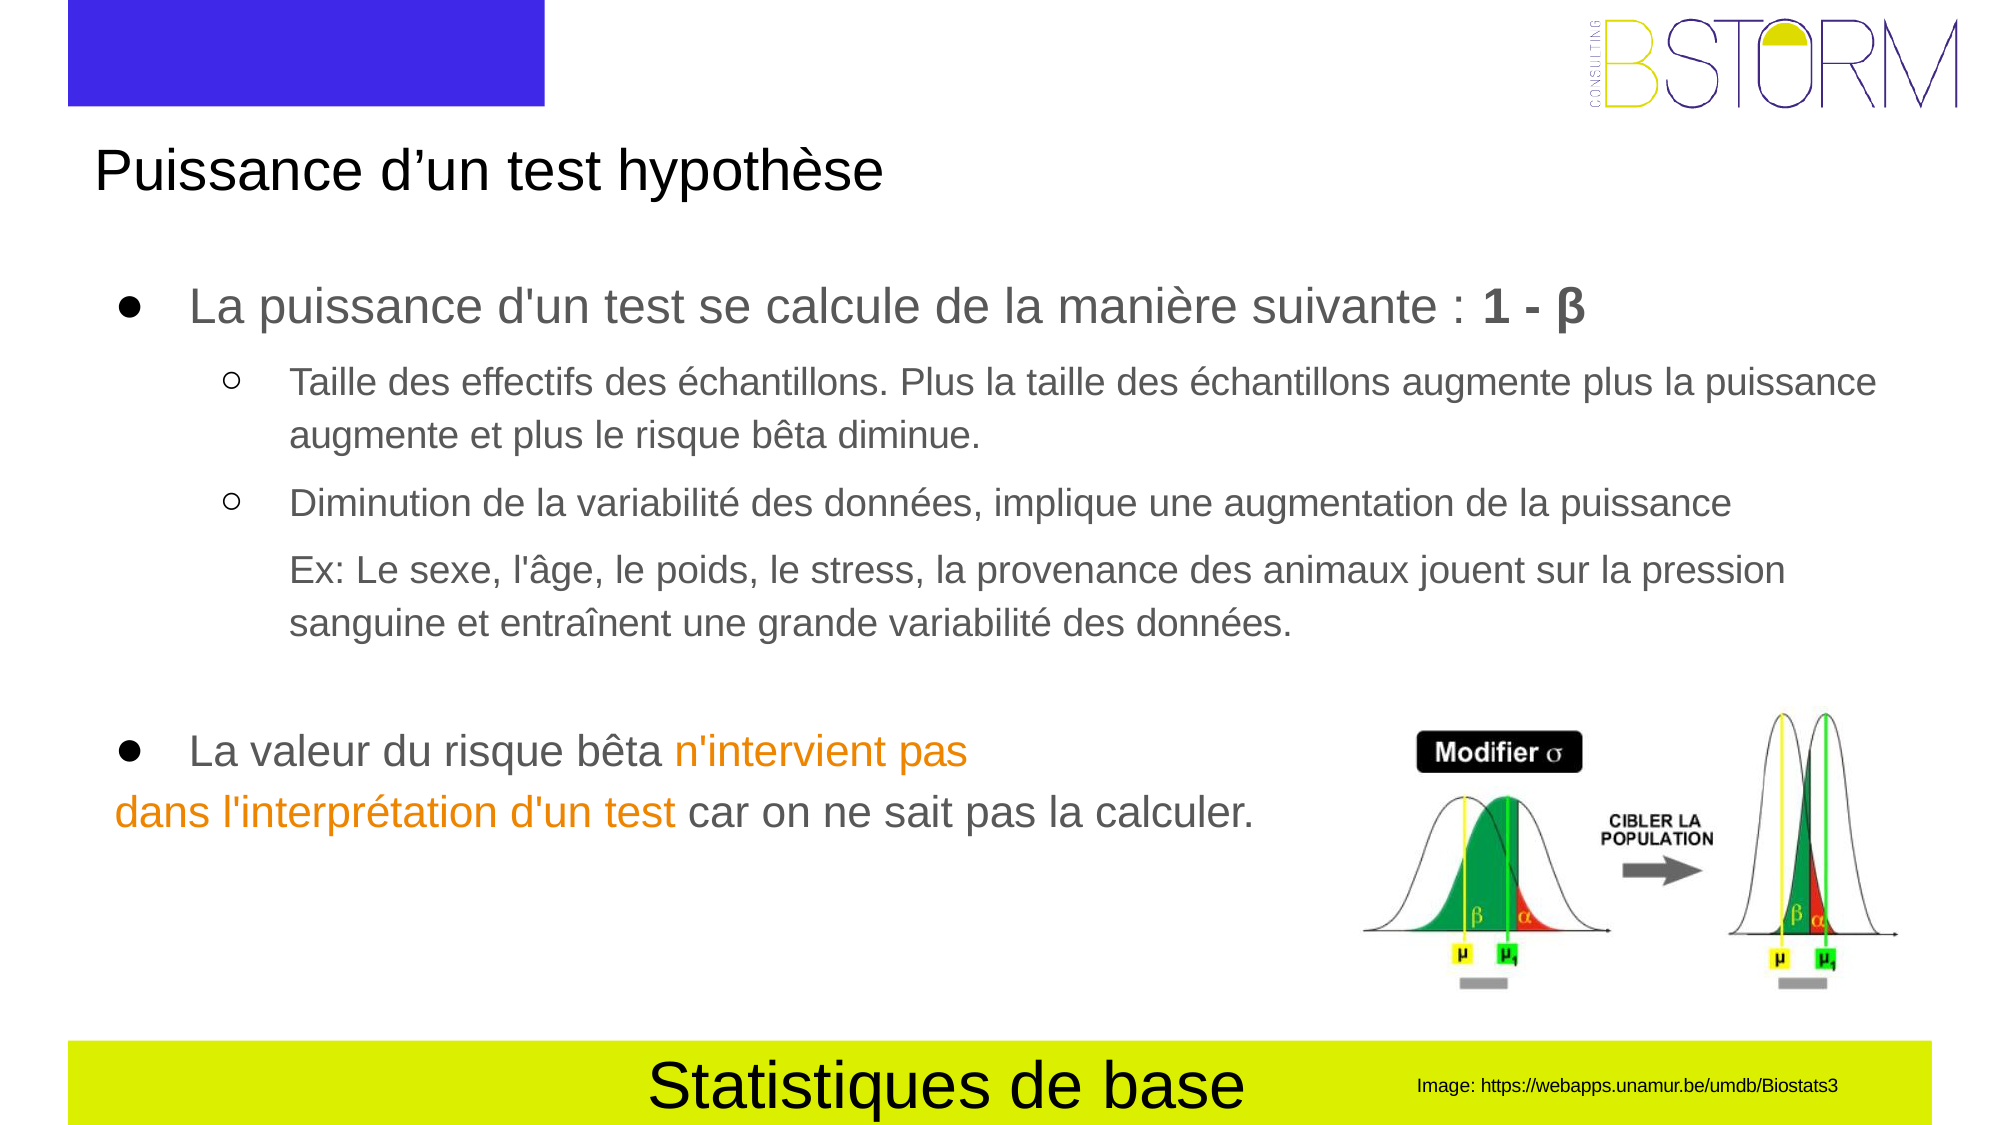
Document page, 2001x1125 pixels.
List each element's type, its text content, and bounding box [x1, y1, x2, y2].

text_box [1297, 1040, 1932, 1125]
picture [1359, 706, 1900, 993]
text_box Image: https://webapps.unamur.be/umdb/Biostats3 [1414, 1072, 1858, 1097]
picture [1571, 0, 1974, 126]
title Puissance d’un test hypothèse [92, 129, 2000, 321]
text_box [68, 1040, 632, 1125]
text_box La puissance d'un test se calcule de la manière suivante : 1 - β Taille des effectifs des échantillons. Plus la taille des échantillons augmente plus la puissance augmente et plus le risque bêta diminue. Diminution de la variabilité des données, implique une augmentation de la puissance Ex: Le sexe, l'âge, le poids, le stress, la provenance des animaux jouent sur la pression sanguine et entraînent une grande variabilité des données. La valeur du risque bêta n'intervient pas dans l'interprétation d'un test car on ne sait pas la calculer. [111, 242, 1898, 837]
text_box Statistiques de base [632, 1034, 1297, 1125]
